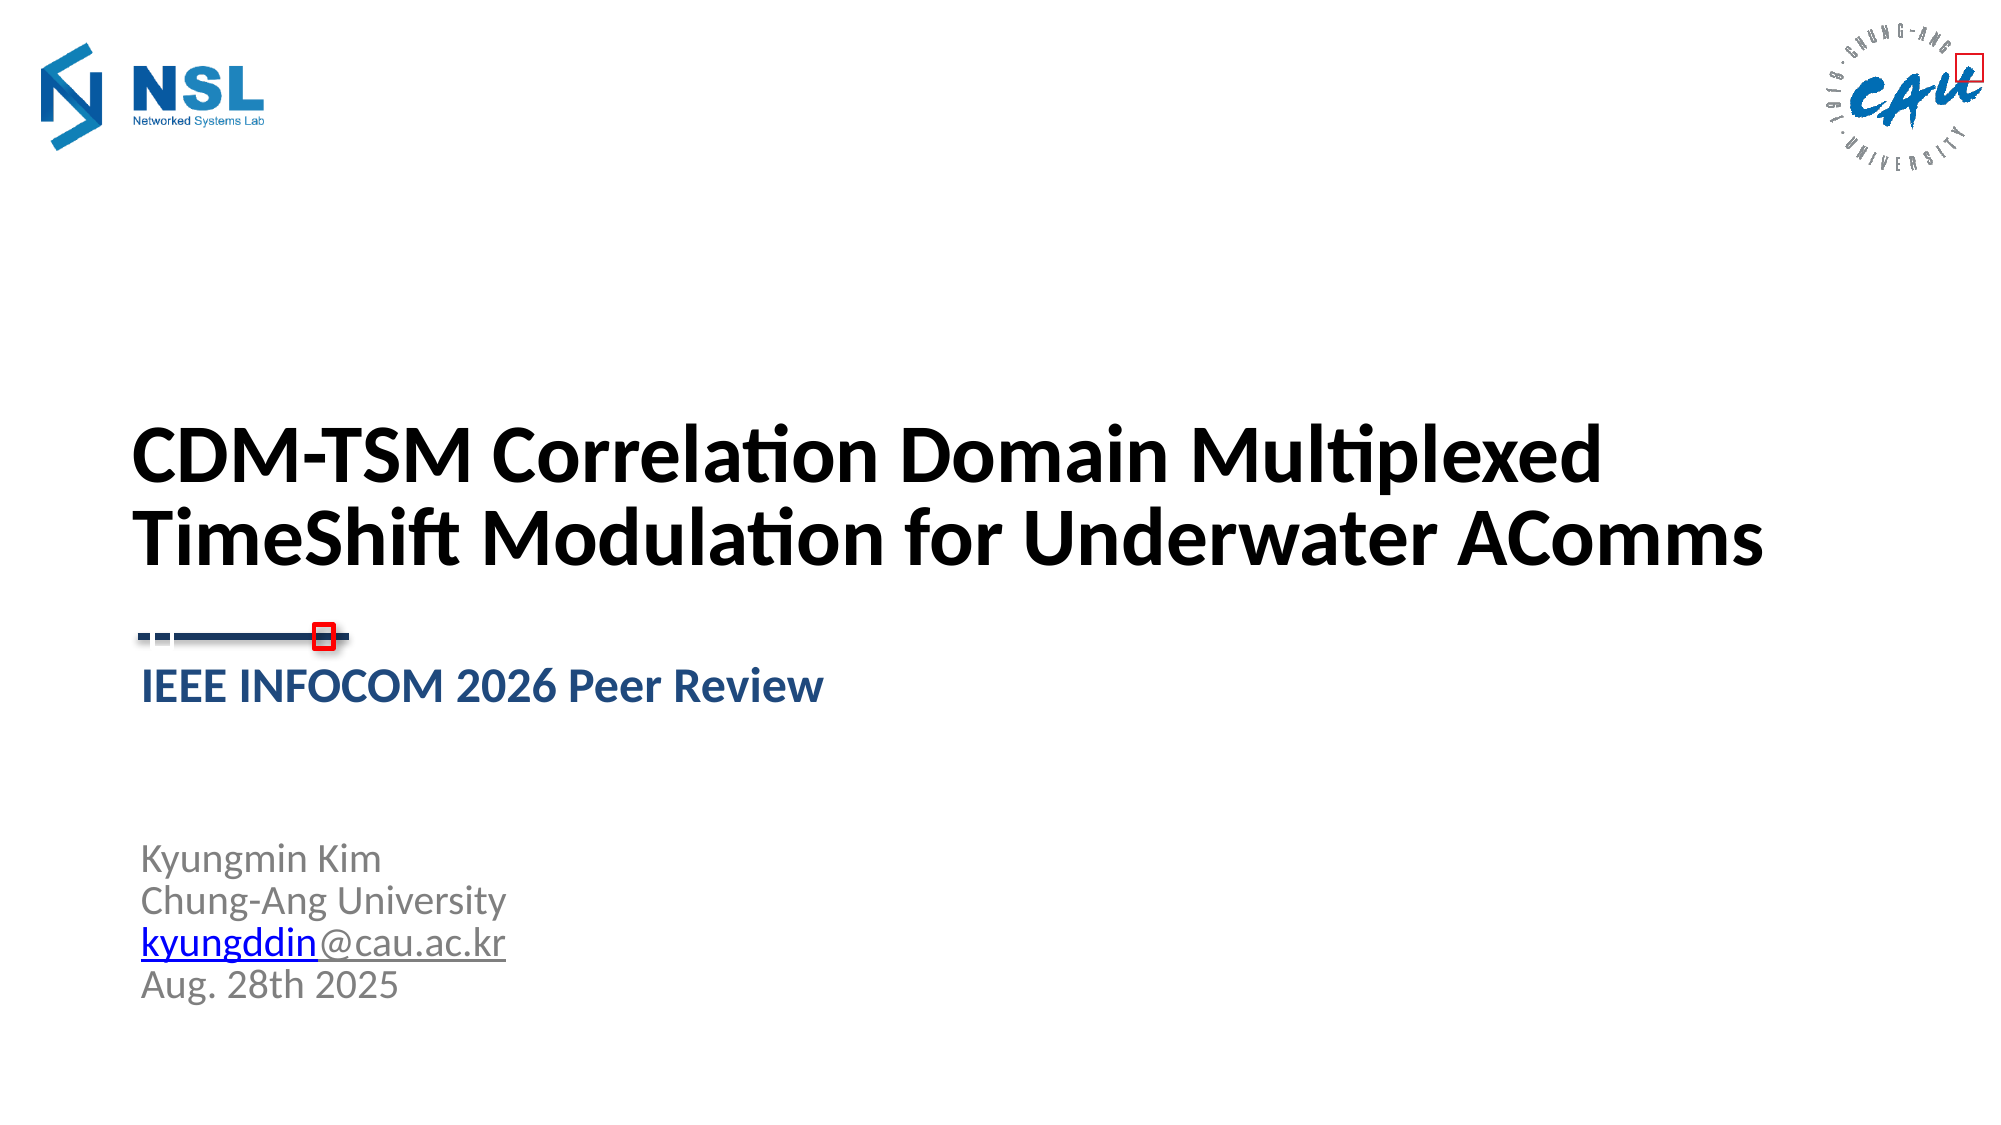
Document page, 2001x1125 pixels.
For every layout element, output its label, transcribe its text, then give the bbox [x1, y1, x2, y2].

text_box [152, 624, 173, 635]
text_box [313, 644, 334, 649]
list Kyungmin Kim Chung-Ang University kyungddin@cau.ac.kr Aug. 28th 2025 [125, 834, 1898, 1035]
text_box [313, 624, 334, 635]
subtitle IEEE INFOCOM 2026 Peer Review [125, 656, 1898, 834]
picture [41, 42, 265, 152]
picture [1826, 23, 1984, 171]
title CDM-TSM Correlation Domain Multiplexed TimeShift Modulation for Underwater AComms [117, 361, 1898, 646]
text_box [152, 644, 173, 649]
